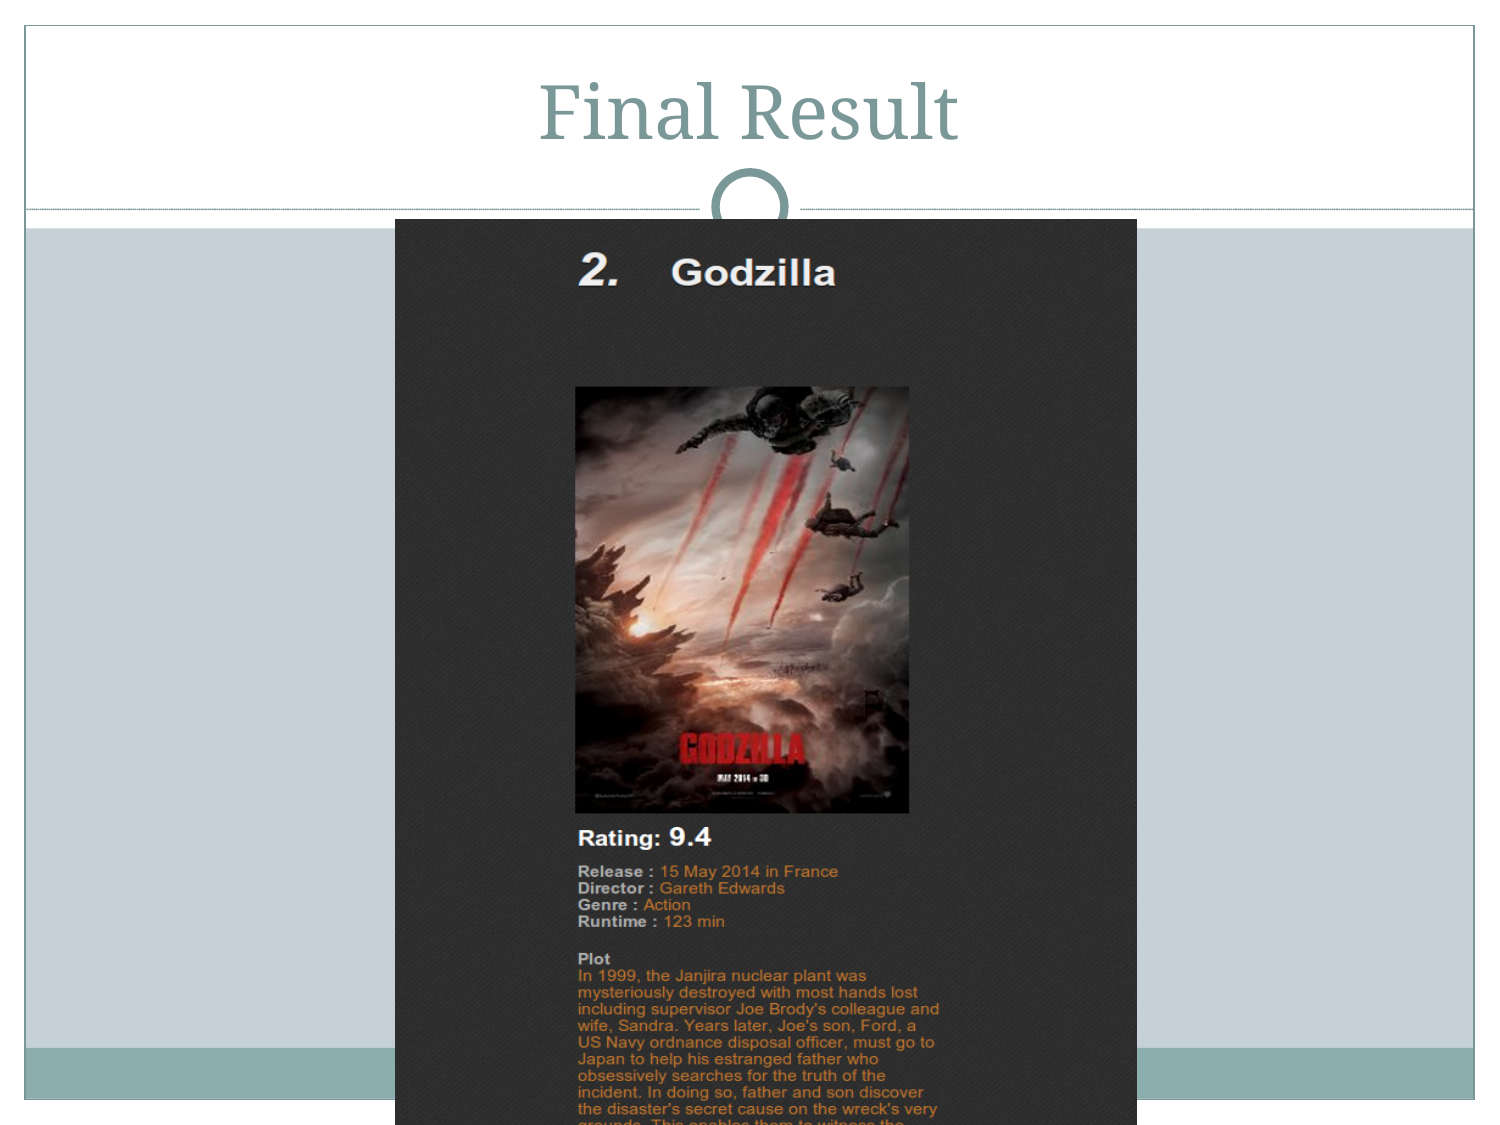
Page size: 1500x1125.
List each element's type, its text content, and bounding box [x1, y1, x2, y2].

text_box Final Result [49, 37, 1450, 162]
picture [395, 219, 1137, 1125]
